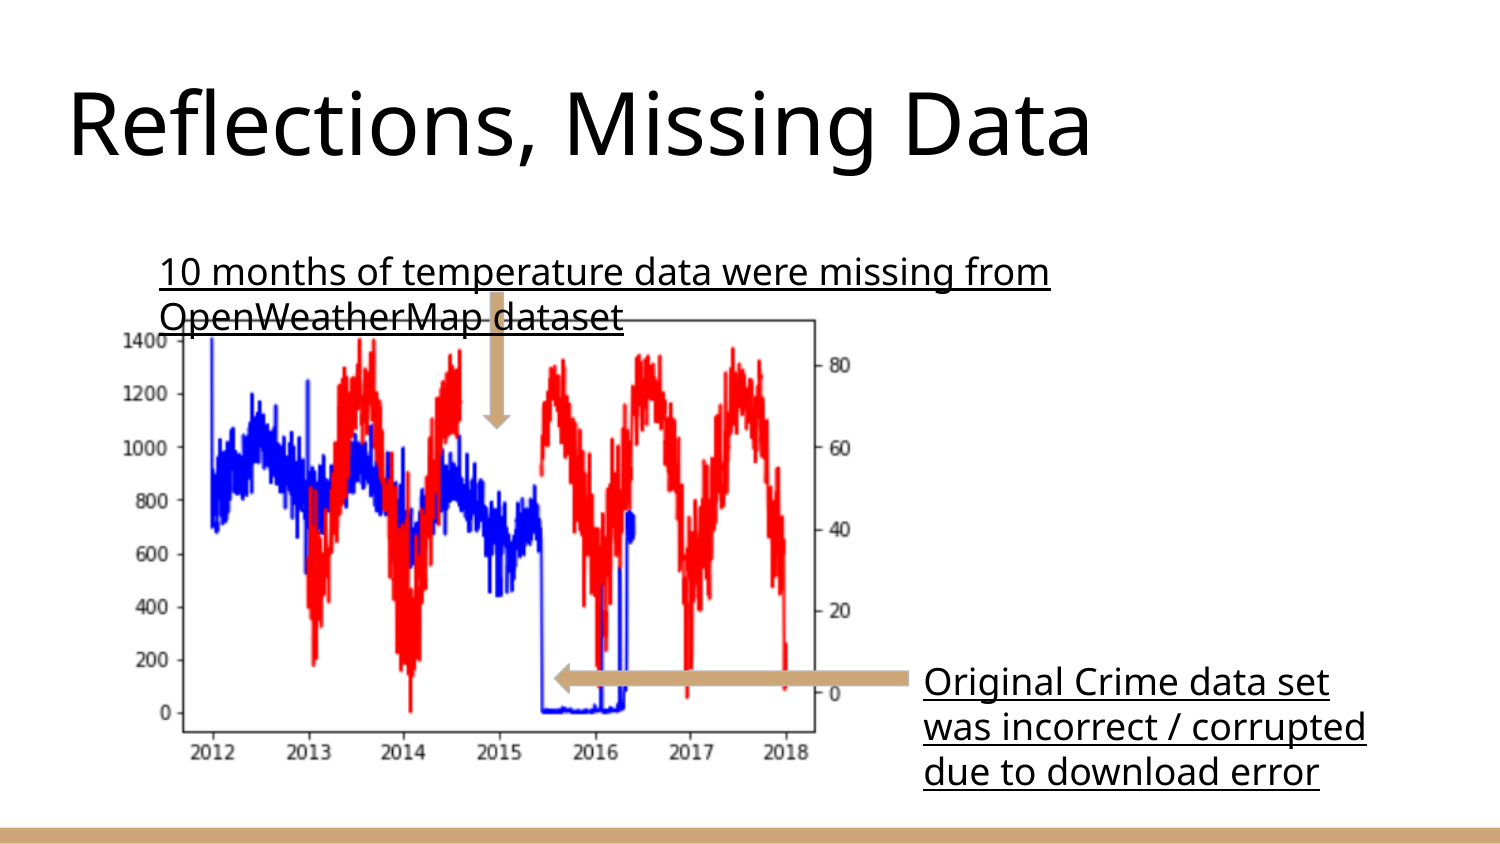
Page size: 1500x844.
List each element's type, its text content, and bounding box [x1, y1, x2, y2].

text_box Original Crime data set was incorrect / corrupted due to download error [913, 643, 1407, 759]
text_box 10 months of temperature data were missing from OpenWeatherMap dataset [143, 232, 1269, 290]
picture [85, 291, 909, 793]
title Reflections, Missing Data [51, 51, 1449, 189]
